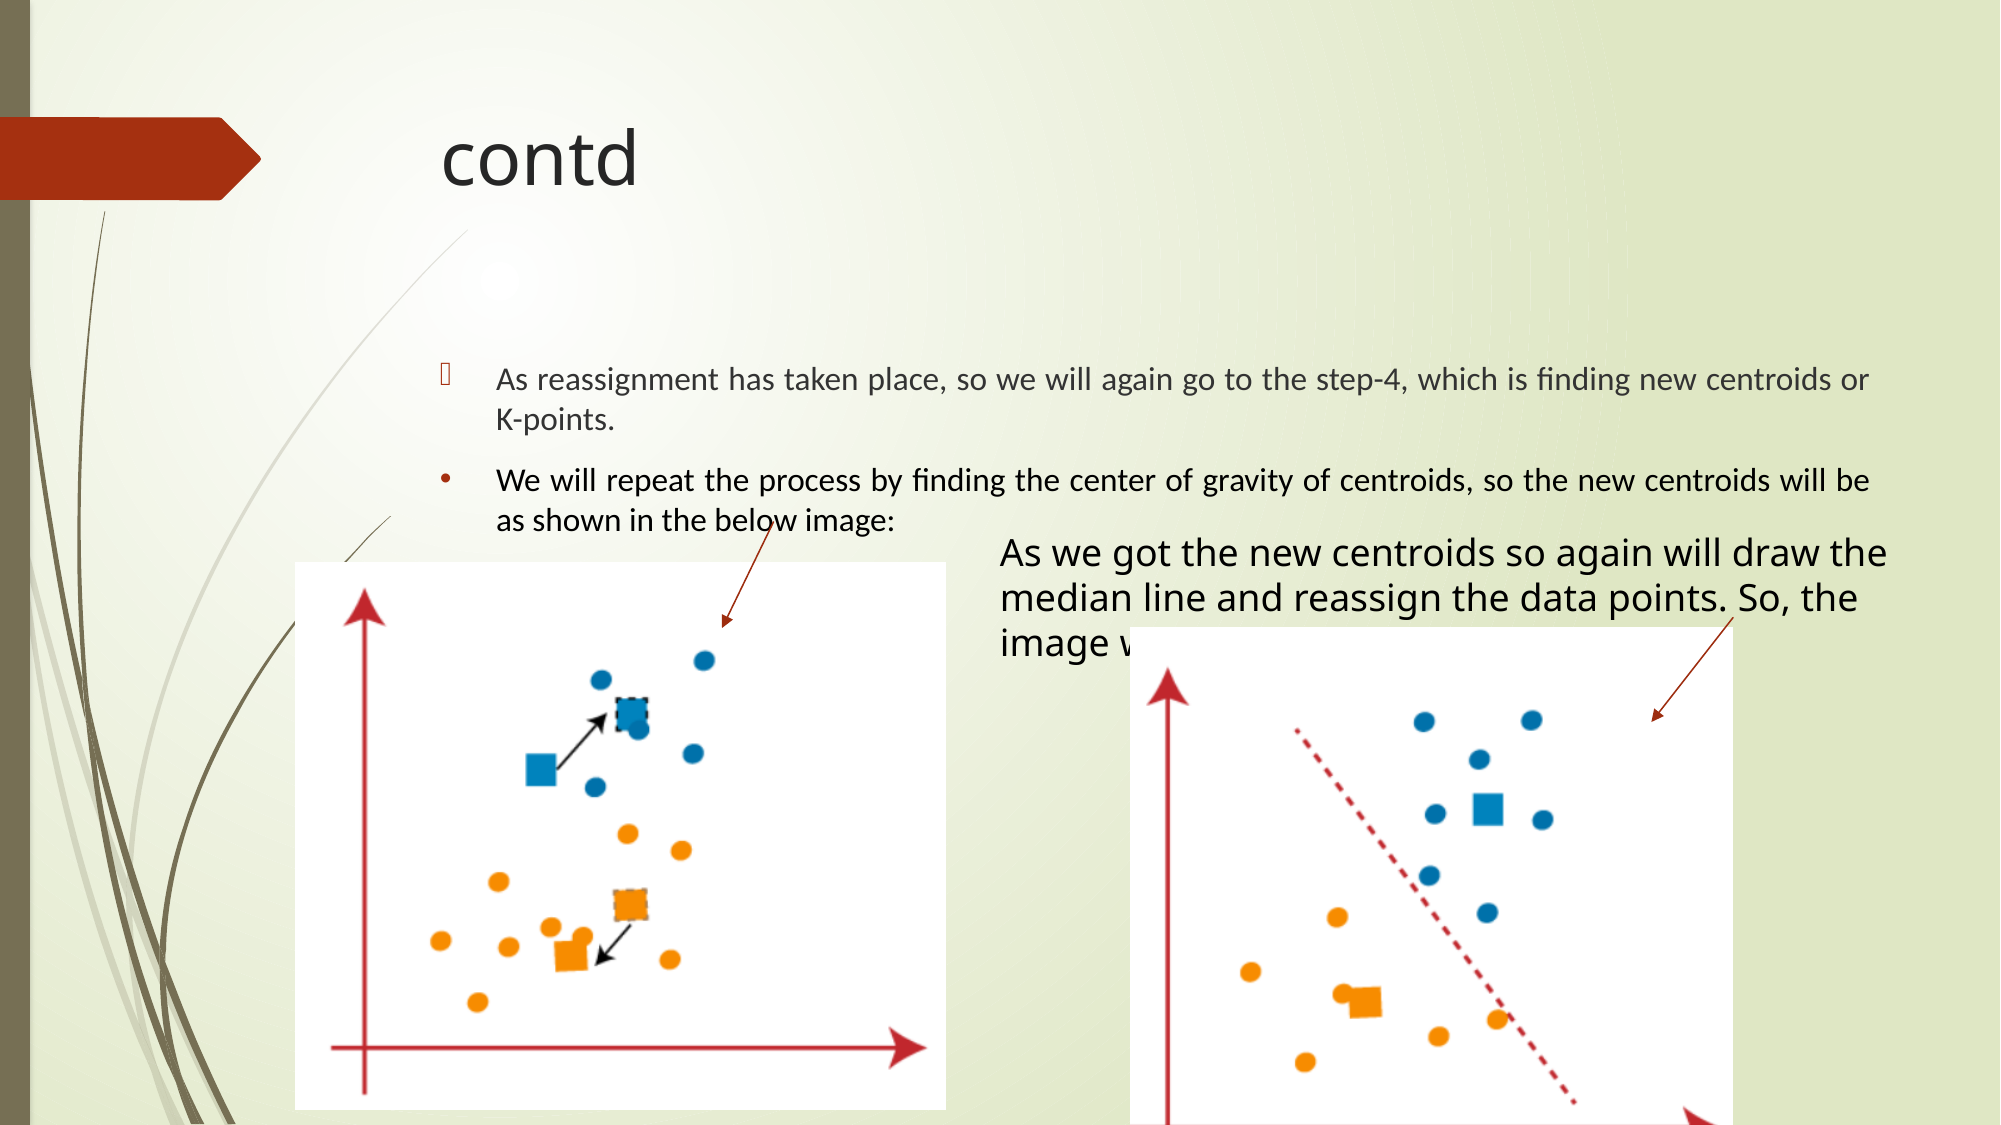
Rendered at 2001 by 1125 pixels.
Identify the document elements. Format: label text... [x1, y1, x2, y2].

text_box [721, 521, 774, 629]
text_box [1651, 617, 1734, 723]
text_box As we got the new centroids so again will draw the median line and reassign the data points. So, the image will be: [985, 521, 1986, 672]
title contd [425, 102, 1888, 313]
picture [295, 562, 946, 1111]
list As reassignment has taken place, so we will again go to the step-4, which is finding new centroids or K-points. We will repeat the process by finding the center of gravity of centroids, so the new centroids will be as shown in the below image: [424, 350, 1888, 970]
picture [1130, 627, 1734, 1125]
